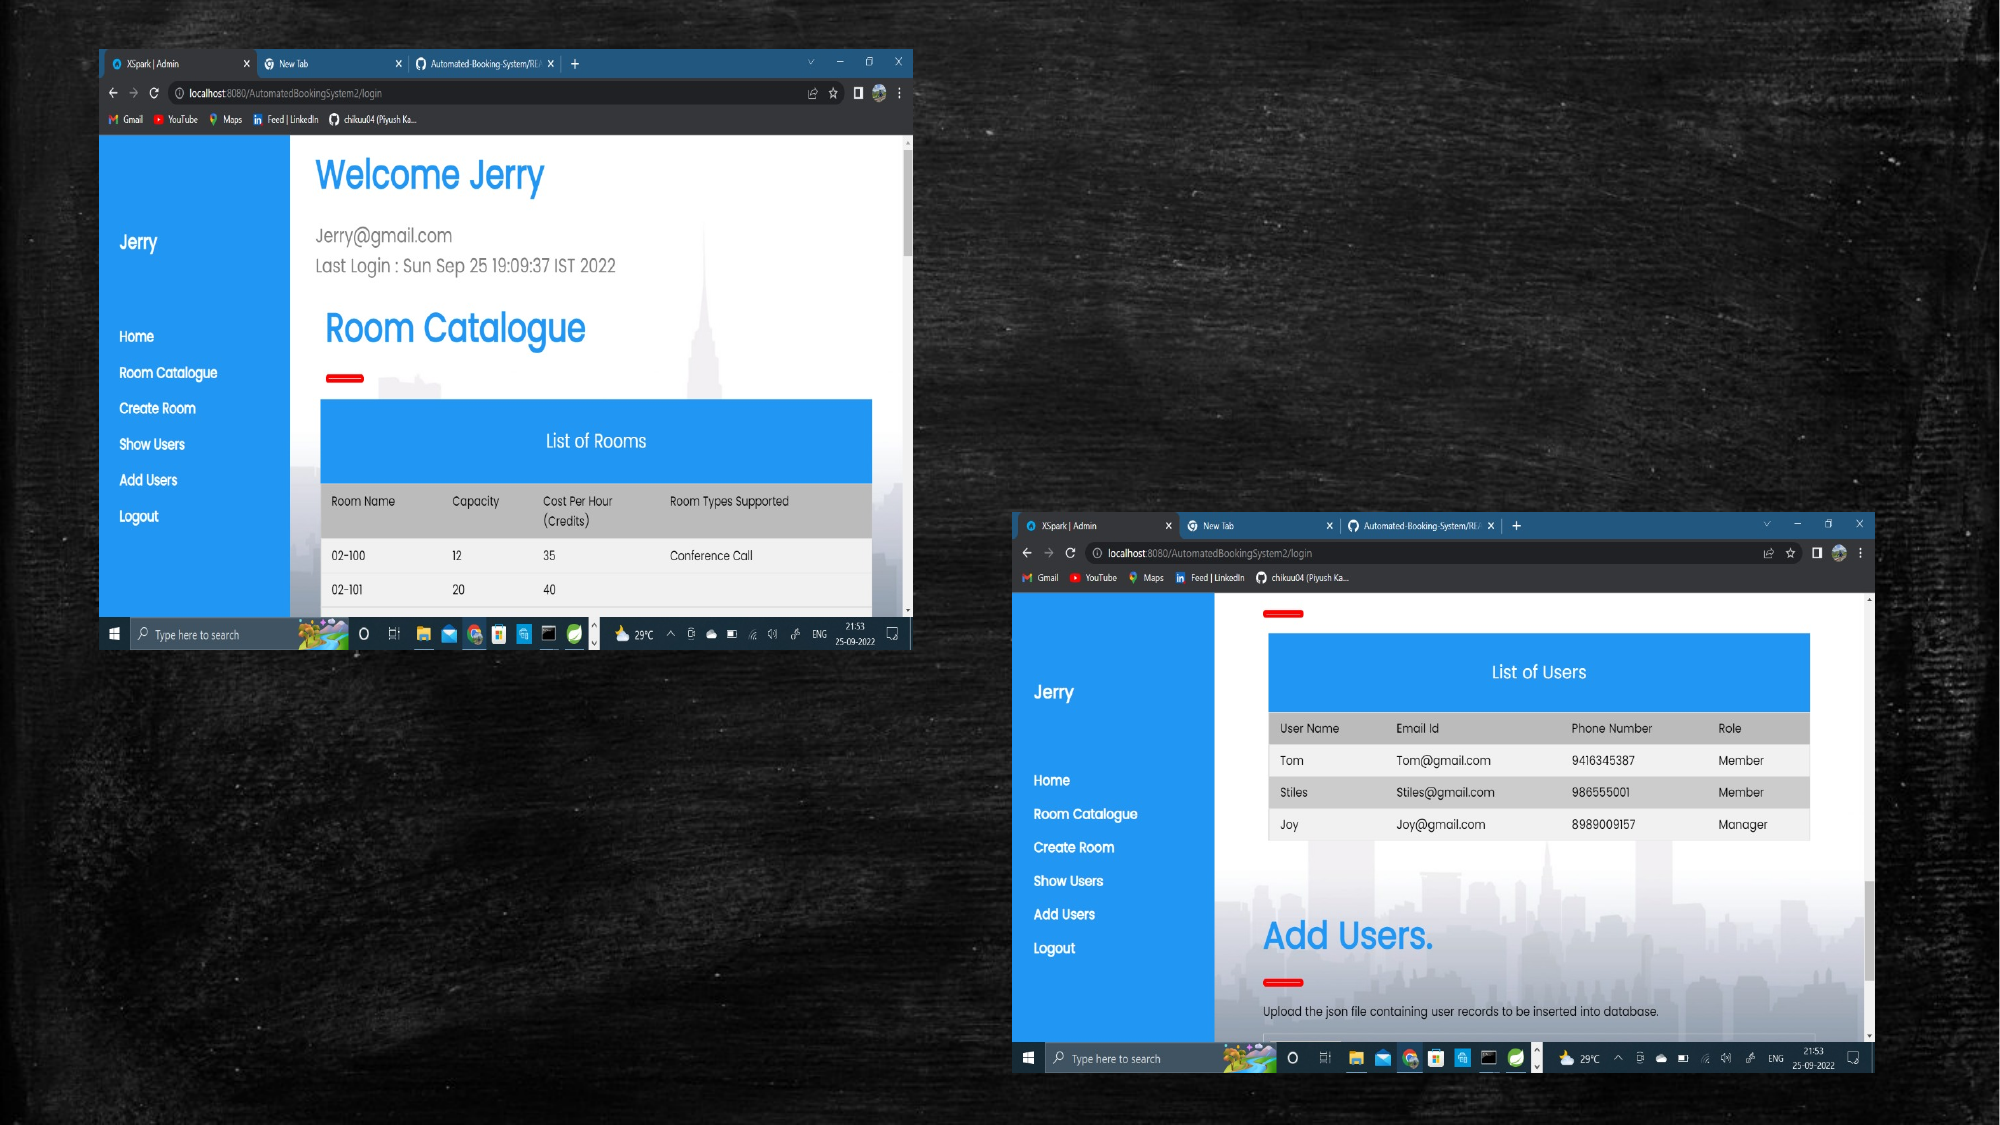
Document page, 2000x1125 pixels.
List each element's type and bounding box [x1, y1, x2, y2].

picture [1012, 512, 1875, 1073]
picture [99, 49, 913, 650]
